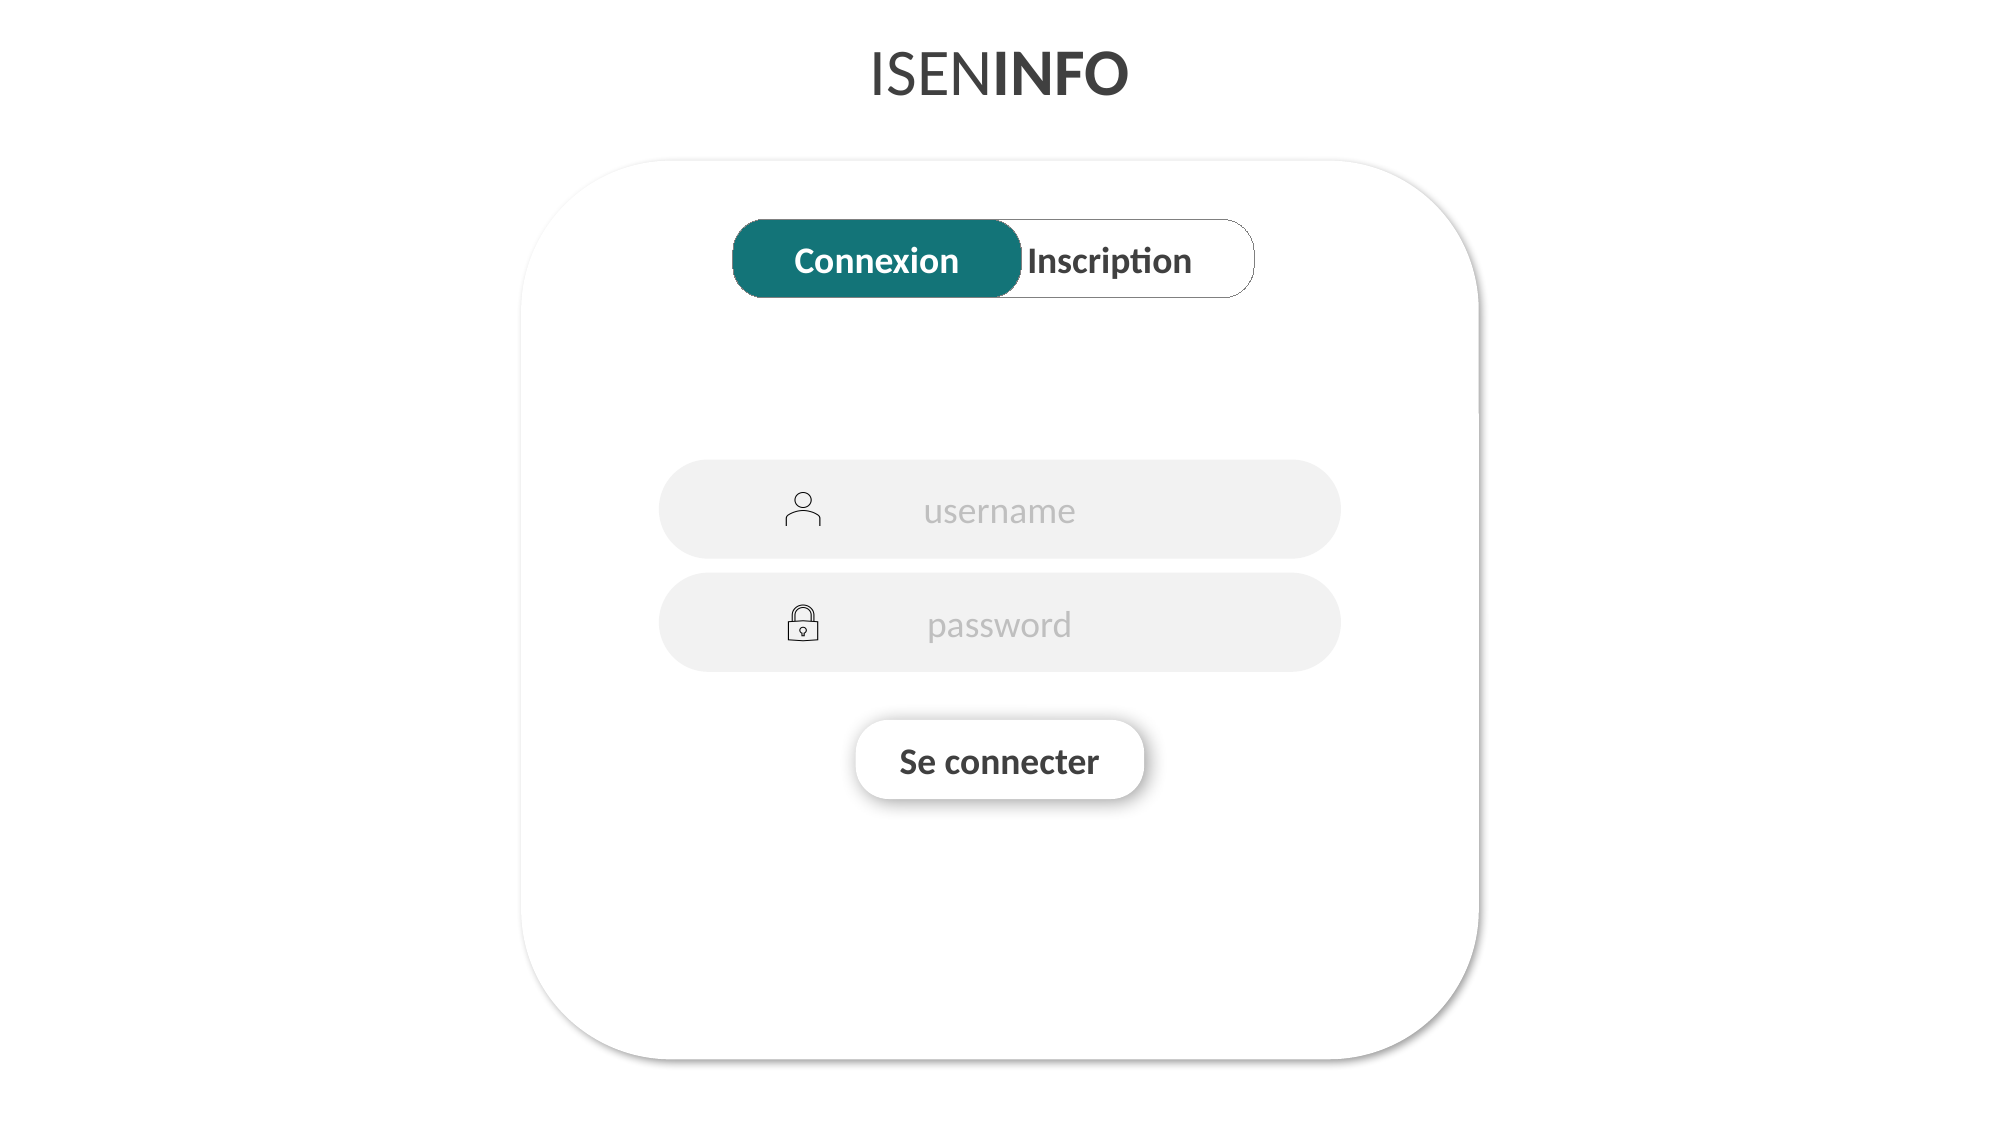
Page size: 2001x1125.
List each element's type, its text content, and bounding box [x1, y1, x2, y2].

picture [777, 485, 829, 533]
picture [777, 599, 829, 647]
text_box username [657, 458, 1342, 560]
text_box [520, 159, 1480, 1061]
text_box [732, 218, 1255, 299]
text_box Se connecter [855, 719, 1145, 800]
text_box password [657, 571, 1342, 673]
text_box ISENINFO [691, 21, 1309, 116]
